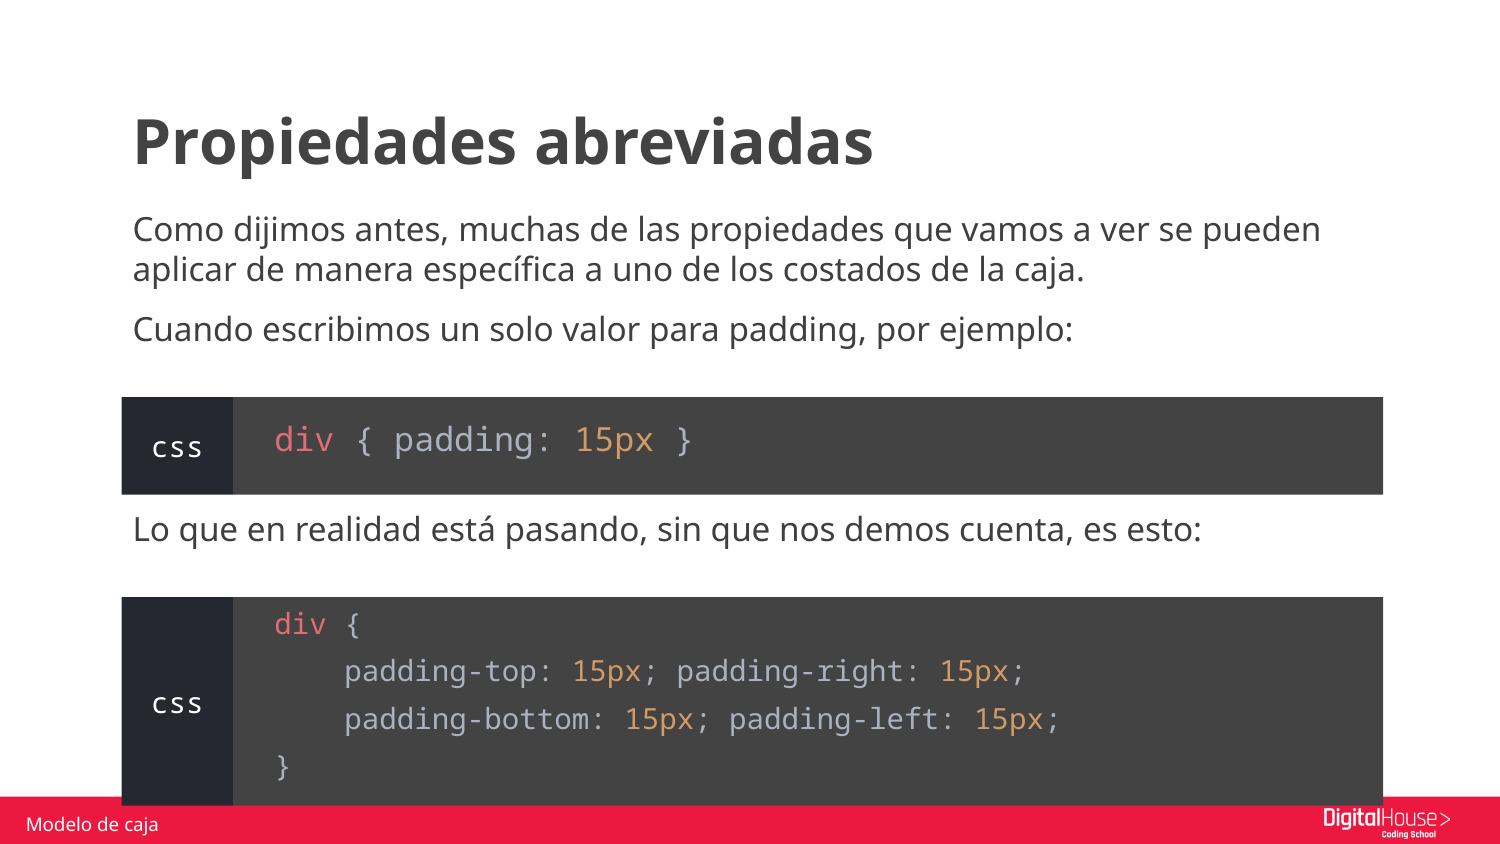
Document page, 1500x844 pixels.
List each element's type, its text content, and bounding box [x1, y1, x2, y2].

picture [1324, 808, 1450, 839]
text_box Como dijimos antes, muchas de las propiedades que vamos a ver se pueden aplicar de manera específica a uno de los costados de la caja. Cuando escribimos un solo valor para padding, por ejemplo: [117, 192, 1383, 398]
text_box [121, 396, 1384, 495]
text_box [121, 596, 1384, 806]
text_box Lo que en realidad está pasando, sin que nos demos cuenta, es esto: [117, 498, 1383, 596]
text_box Propiedades abreviadas [117, 90, 1383, 192]
